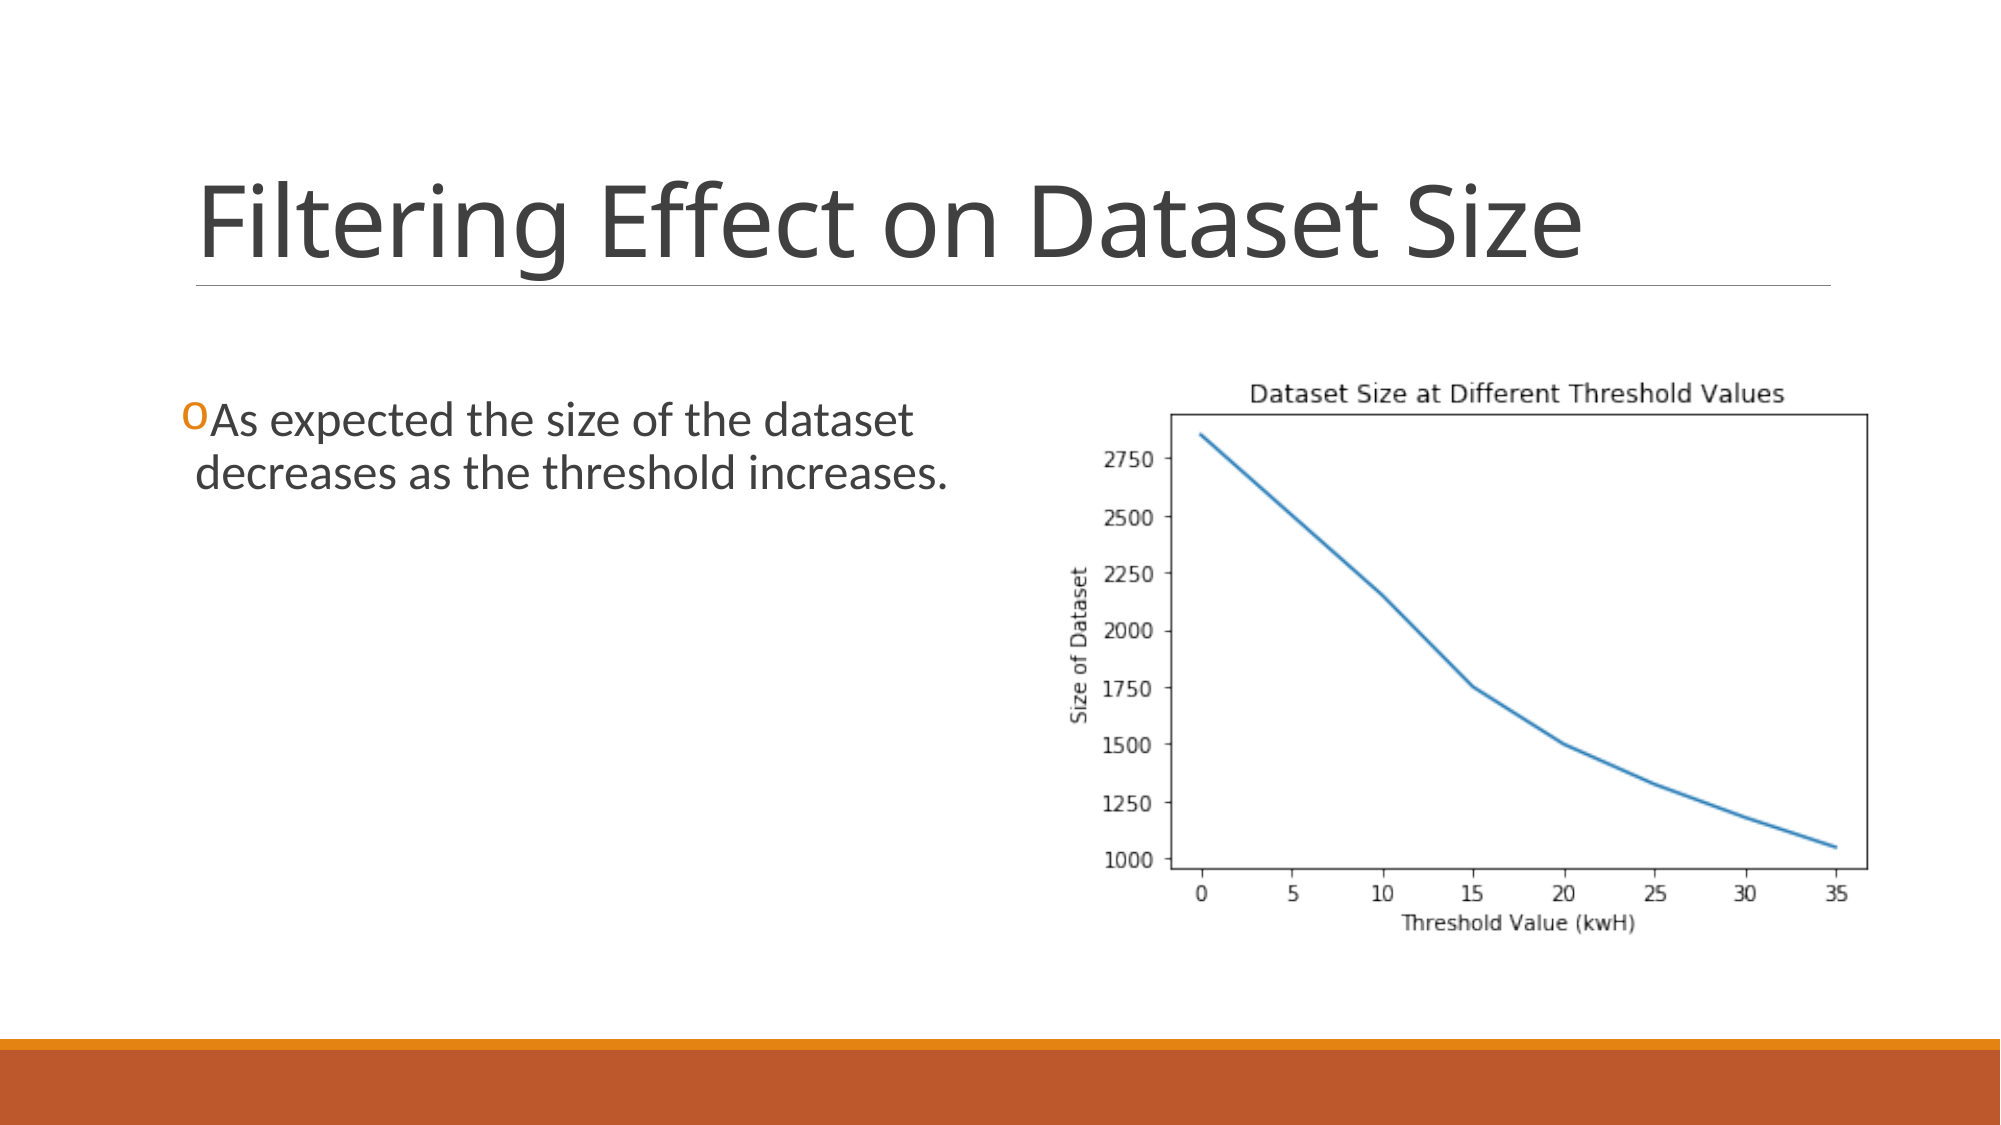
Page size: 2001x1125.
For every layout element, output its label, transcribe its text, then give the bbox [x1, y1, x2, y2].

picture [1057, 368, 1891, 949]
list As expected the size of the dataset decreases as the threshold increases. [180, 385, 1015, 963]
title Filtering Effect on Dataset Size [180, 47, 1830, 285]
